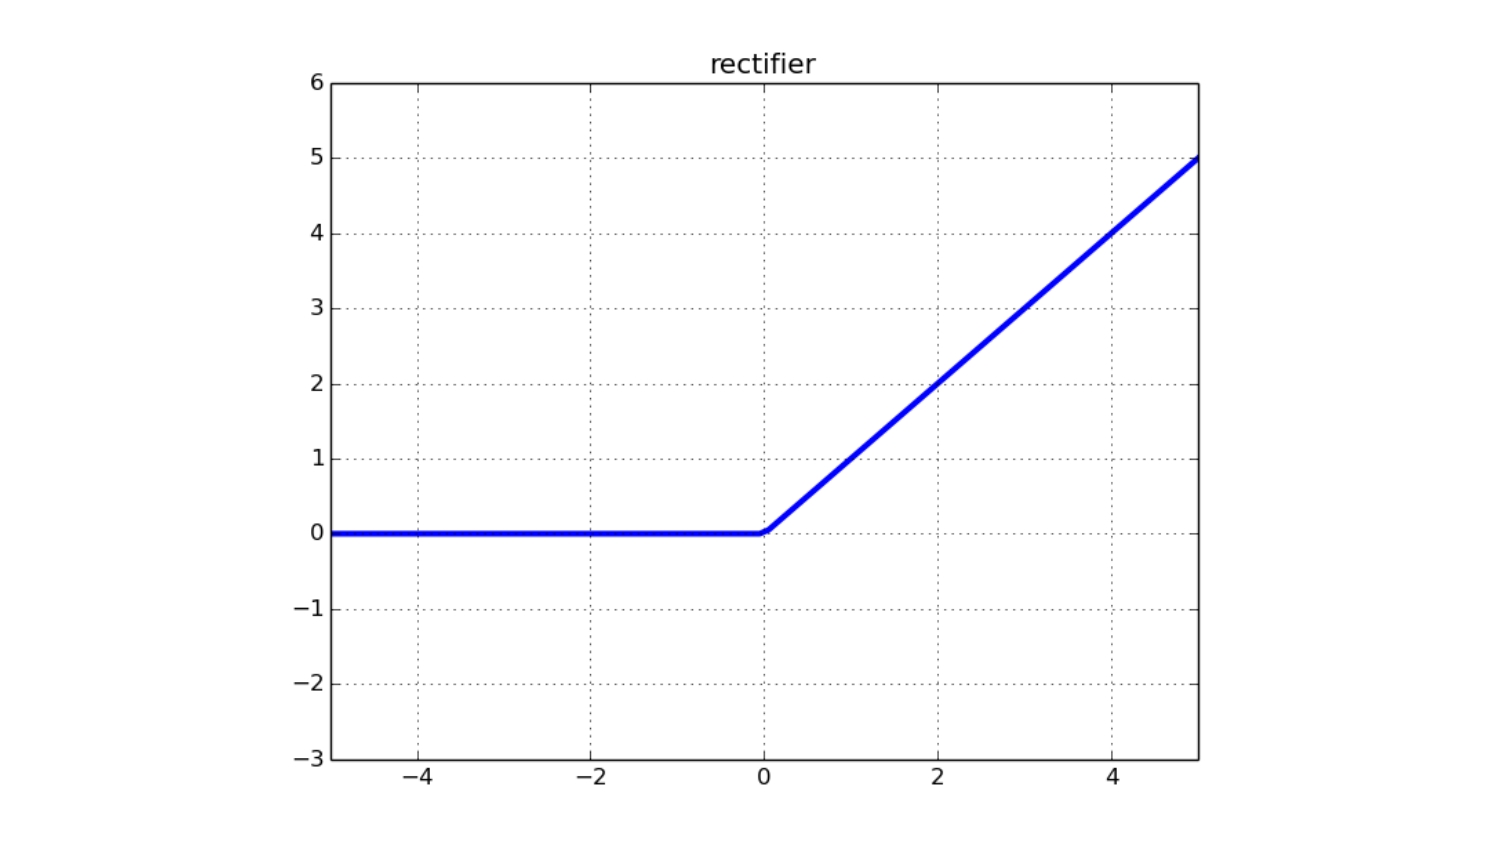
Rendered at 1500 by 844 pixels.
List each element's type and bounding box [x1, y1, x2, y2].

picture [190, 0, 1310, 844]
